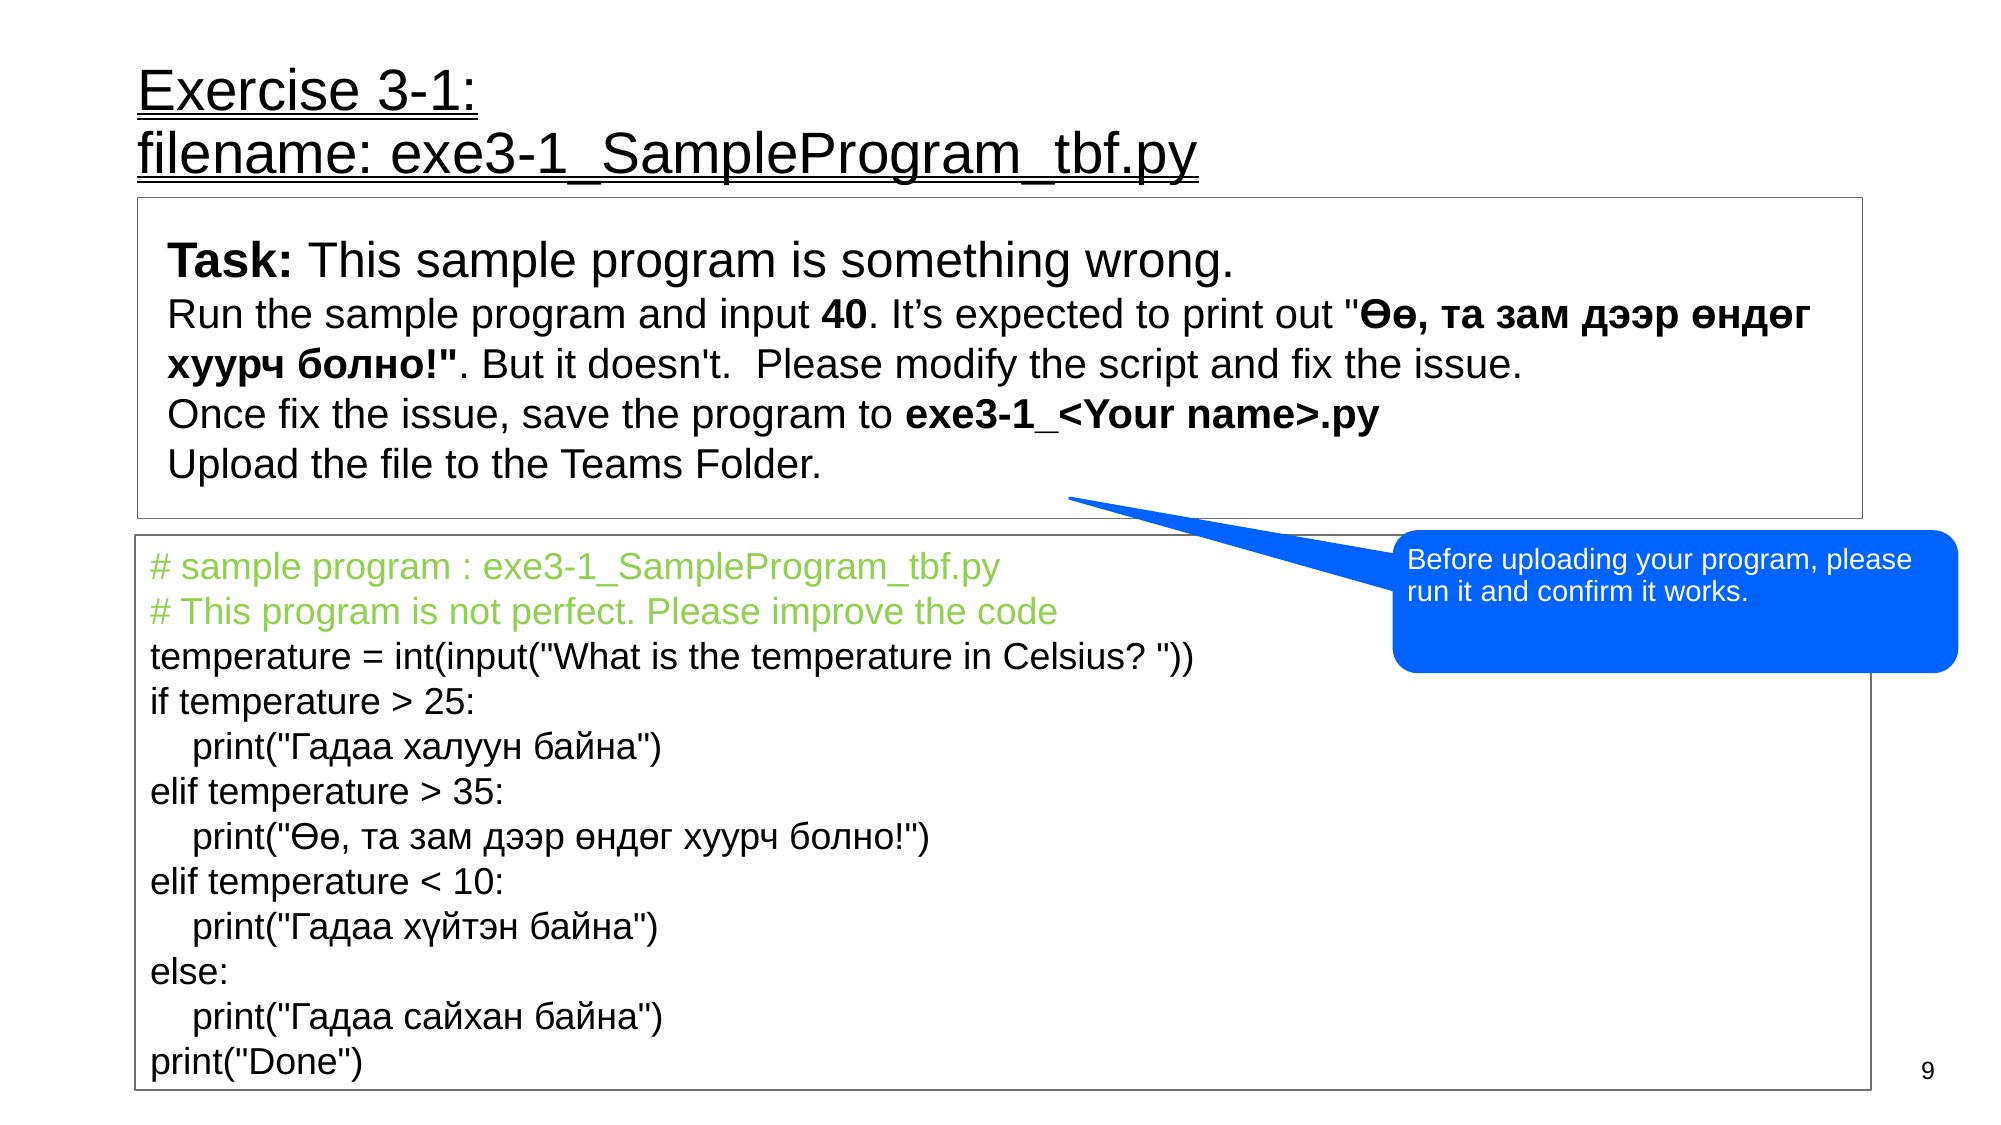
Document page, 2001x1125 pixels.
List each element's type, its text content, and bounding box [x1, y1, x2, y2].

slide_number 9 [1871, 1047, 1950, 1084]
list Task: This sample program is something wrong. Run the sample program and input 40. It’s expected to print out "Өө, та зам дээр өндөг хуурч болно!". But it doesn't. Please modify the script and fix the issue. Once fix the issue, save the program to exe3-1_<Your name>.py Upload the file to the Teams Folder. [137, 197, 1863, 519]
text_box Before uploading your program, please run it and confirm it works. [1067, 496, 1959, 674]
text_box # sample program : exe3-1_SampleProgram_tbf.py # This program is not perfect. Please improve the code temperature = int(input("What is the temperature in Celsius? ")) if temperature > 25: print("Гадаа халуун байна") elif temperature > 35: print("Өө, та зам дээр өндөг хуурч болно!") elif temperature < 10: print("Гадаа хүйтэн байна") else: print("Гадаа сайхан байна") print("Done") [135, 534, 1871, 1090]
title Exercise 3-1: filename: exe3-1_SampleProgram_tbf.py [137, 59, 1863, 177]
